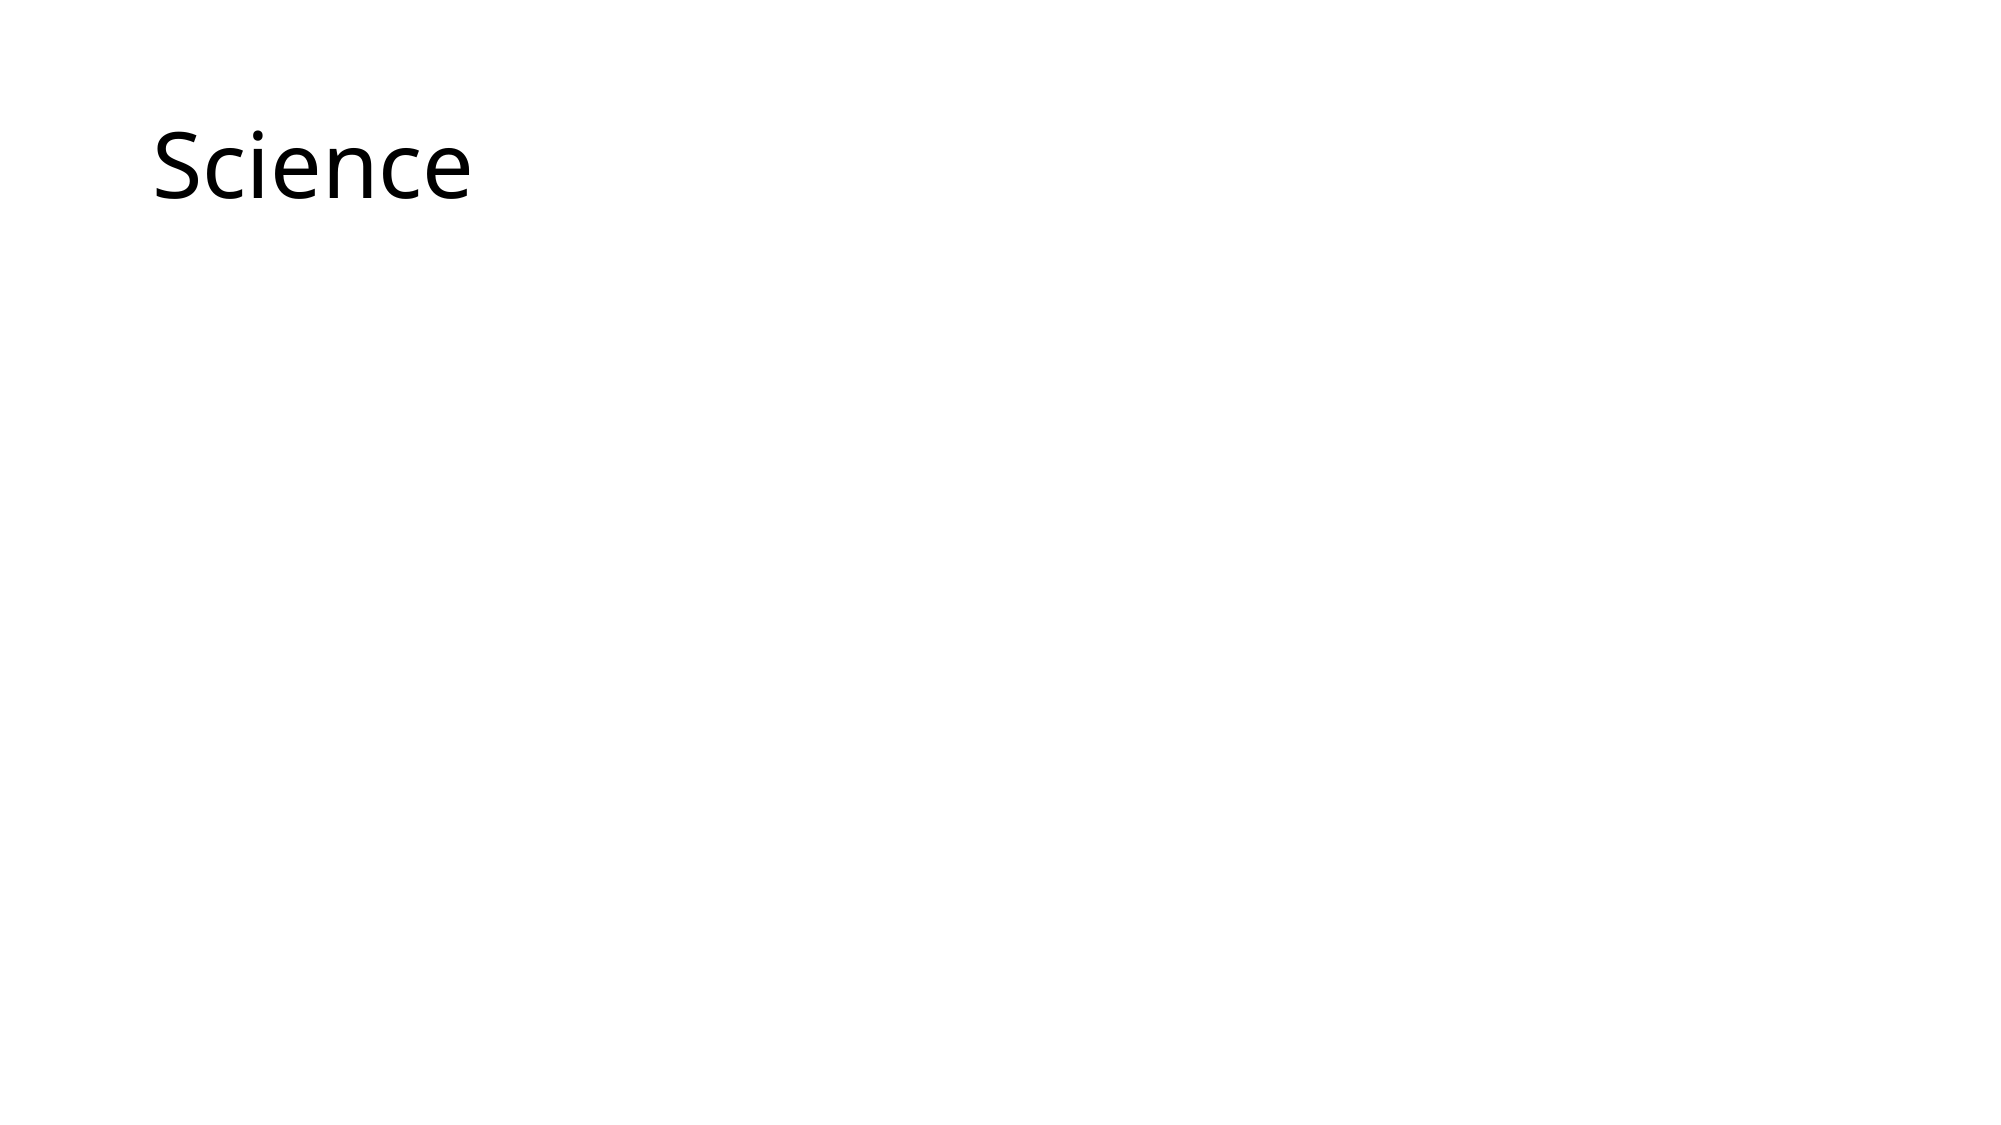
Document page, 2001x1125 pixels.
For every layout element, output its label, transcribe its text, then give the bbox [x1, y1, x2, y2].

title Science [137, 59, 1863, 278]
